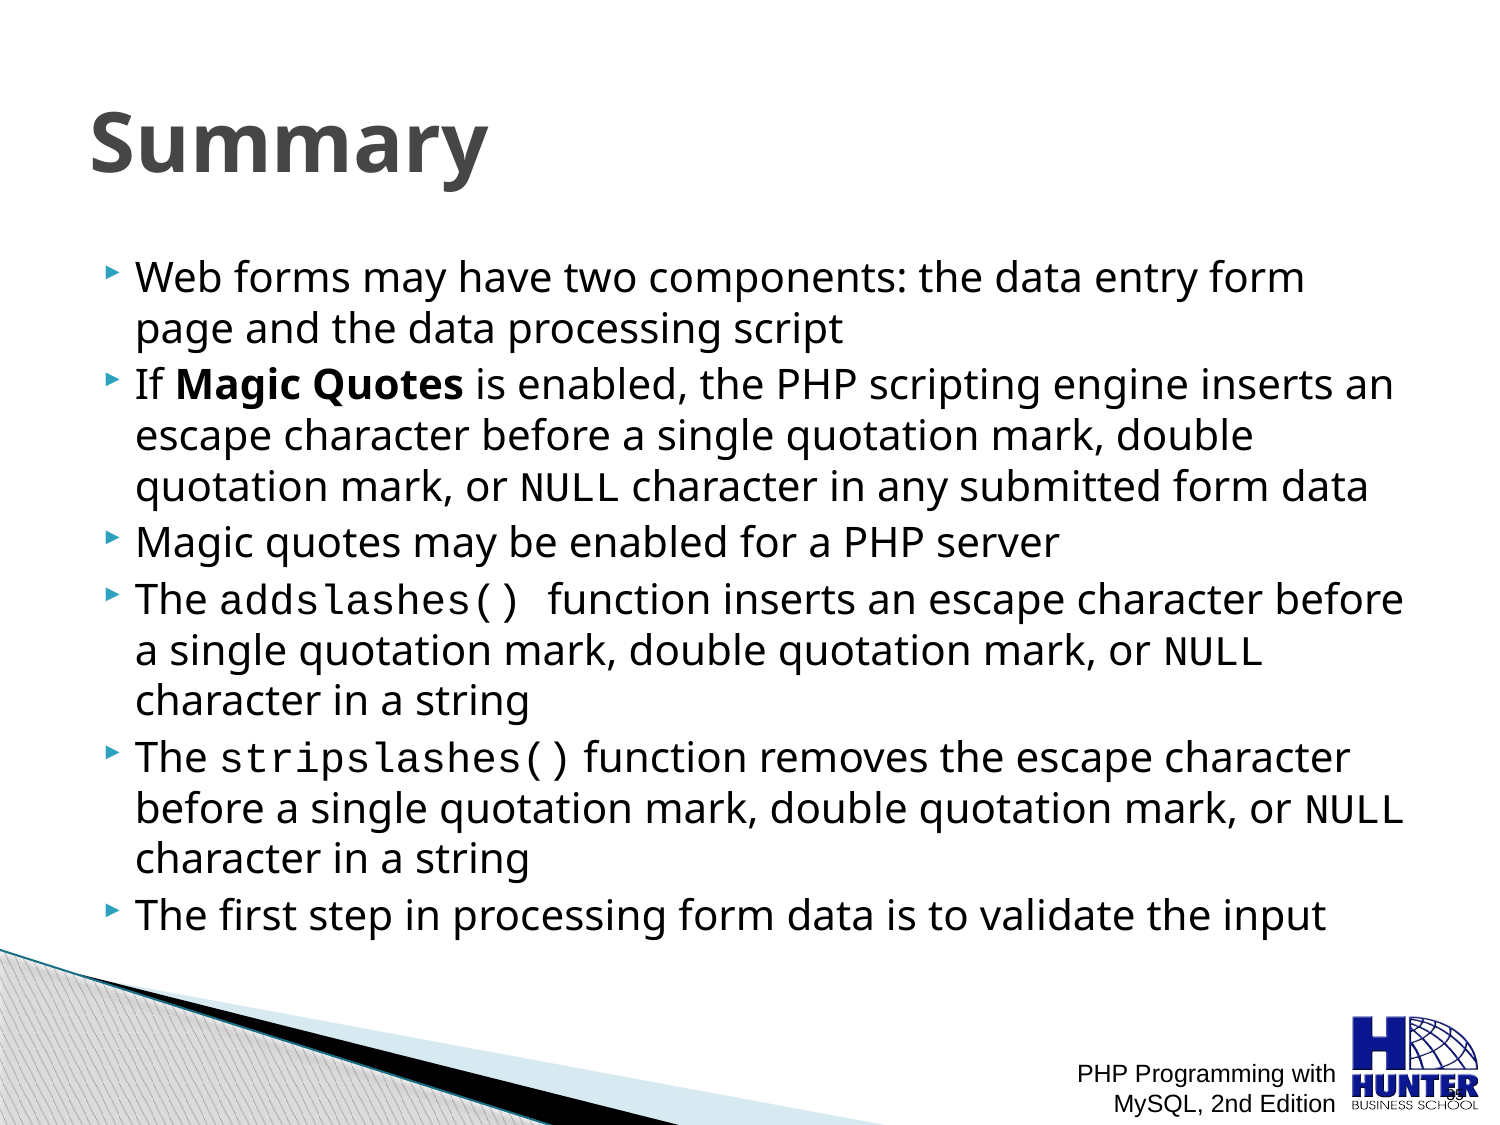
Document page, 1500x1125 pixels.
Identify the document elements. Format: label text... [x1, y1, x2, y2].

picture [1352, 1016, 1479, 1111]
list Web forms may have two components: the data entry form page and the data processing script If Magic Quotes is enabled, the PHP scripting engine inserts an escape character before a single quotation mark, double quotation mark, or NULL character in any submitted form data Magic quotes may be enabled for a PHP server The addslashes() function inserts an escape character before a single quotation mark, double quotation mark, or NULL character in a string The stripslashes() function removes the escape character before a single quotation mark, double quotation mark, or NULL character in a string The first step in processing form data is to validate the input [75, 243, 1425, 986]
title Summary [75, 45, 1425, 233]
slide_number 35 [1418, 1051, 1479, 1112]
footer PHP Programming with MySQL, 2nd Edition [1043, 1038, 1352, 1125]
